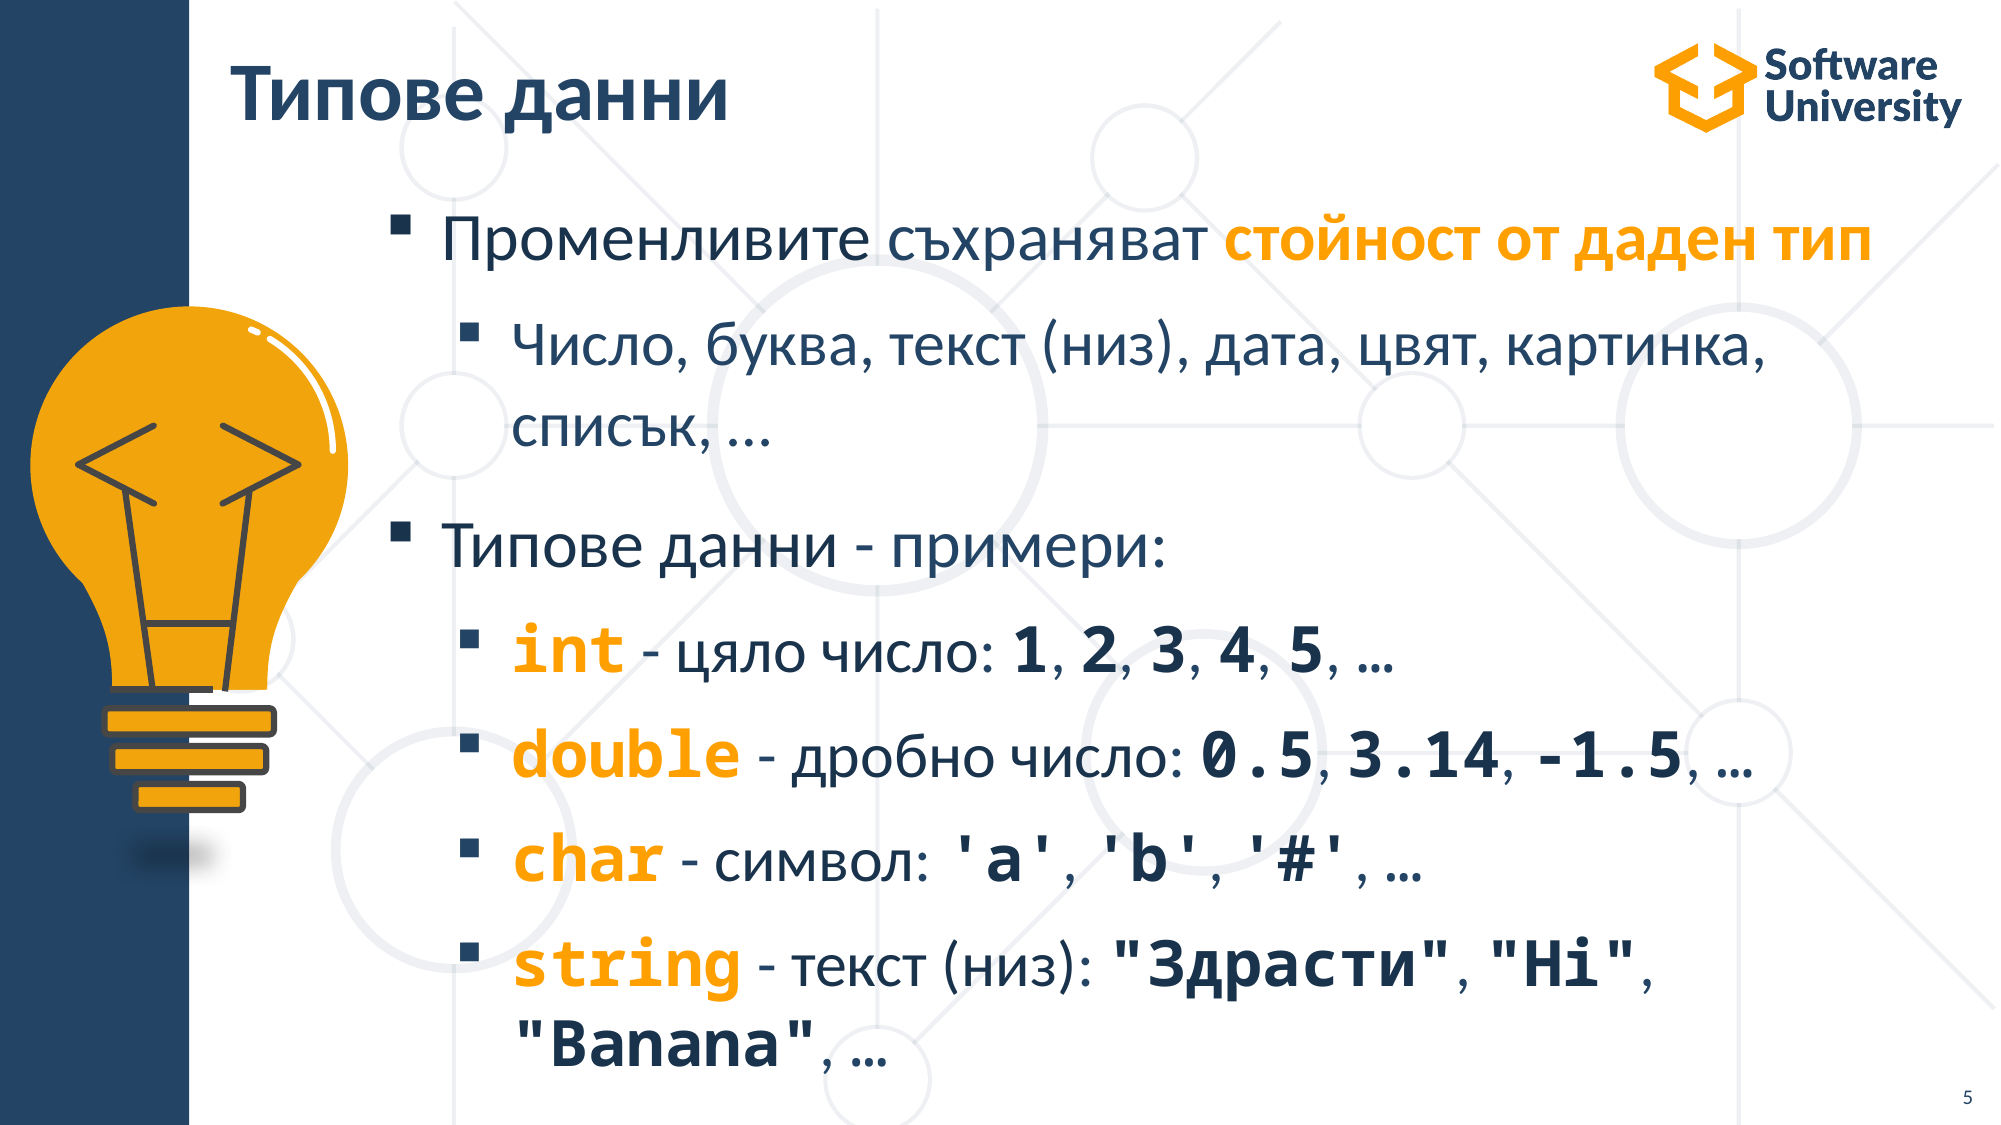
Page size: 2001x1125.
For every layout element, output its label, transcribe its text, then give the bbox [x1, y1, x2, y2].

picture [1641, 31, 1973, 145]
text_box 5 [1927, 1067, 1989, 1117]
title Типове данни [212, 15, 1591, 160]
list Променливите съхраняват стойност от даден тип Число, буква, текст (низ), дата, цвят, картинка, списък, … Типове данни - примери: int - цяло число: 1, 2, 3, 4, 5, … double - дробно число: 0.5, 3.14, -1.5, … char - символ: 'a', 'b', '#', … string - текст (низ): "Здрасти", "Hi", "Banana", … [367, 182, 1975, 1093]
